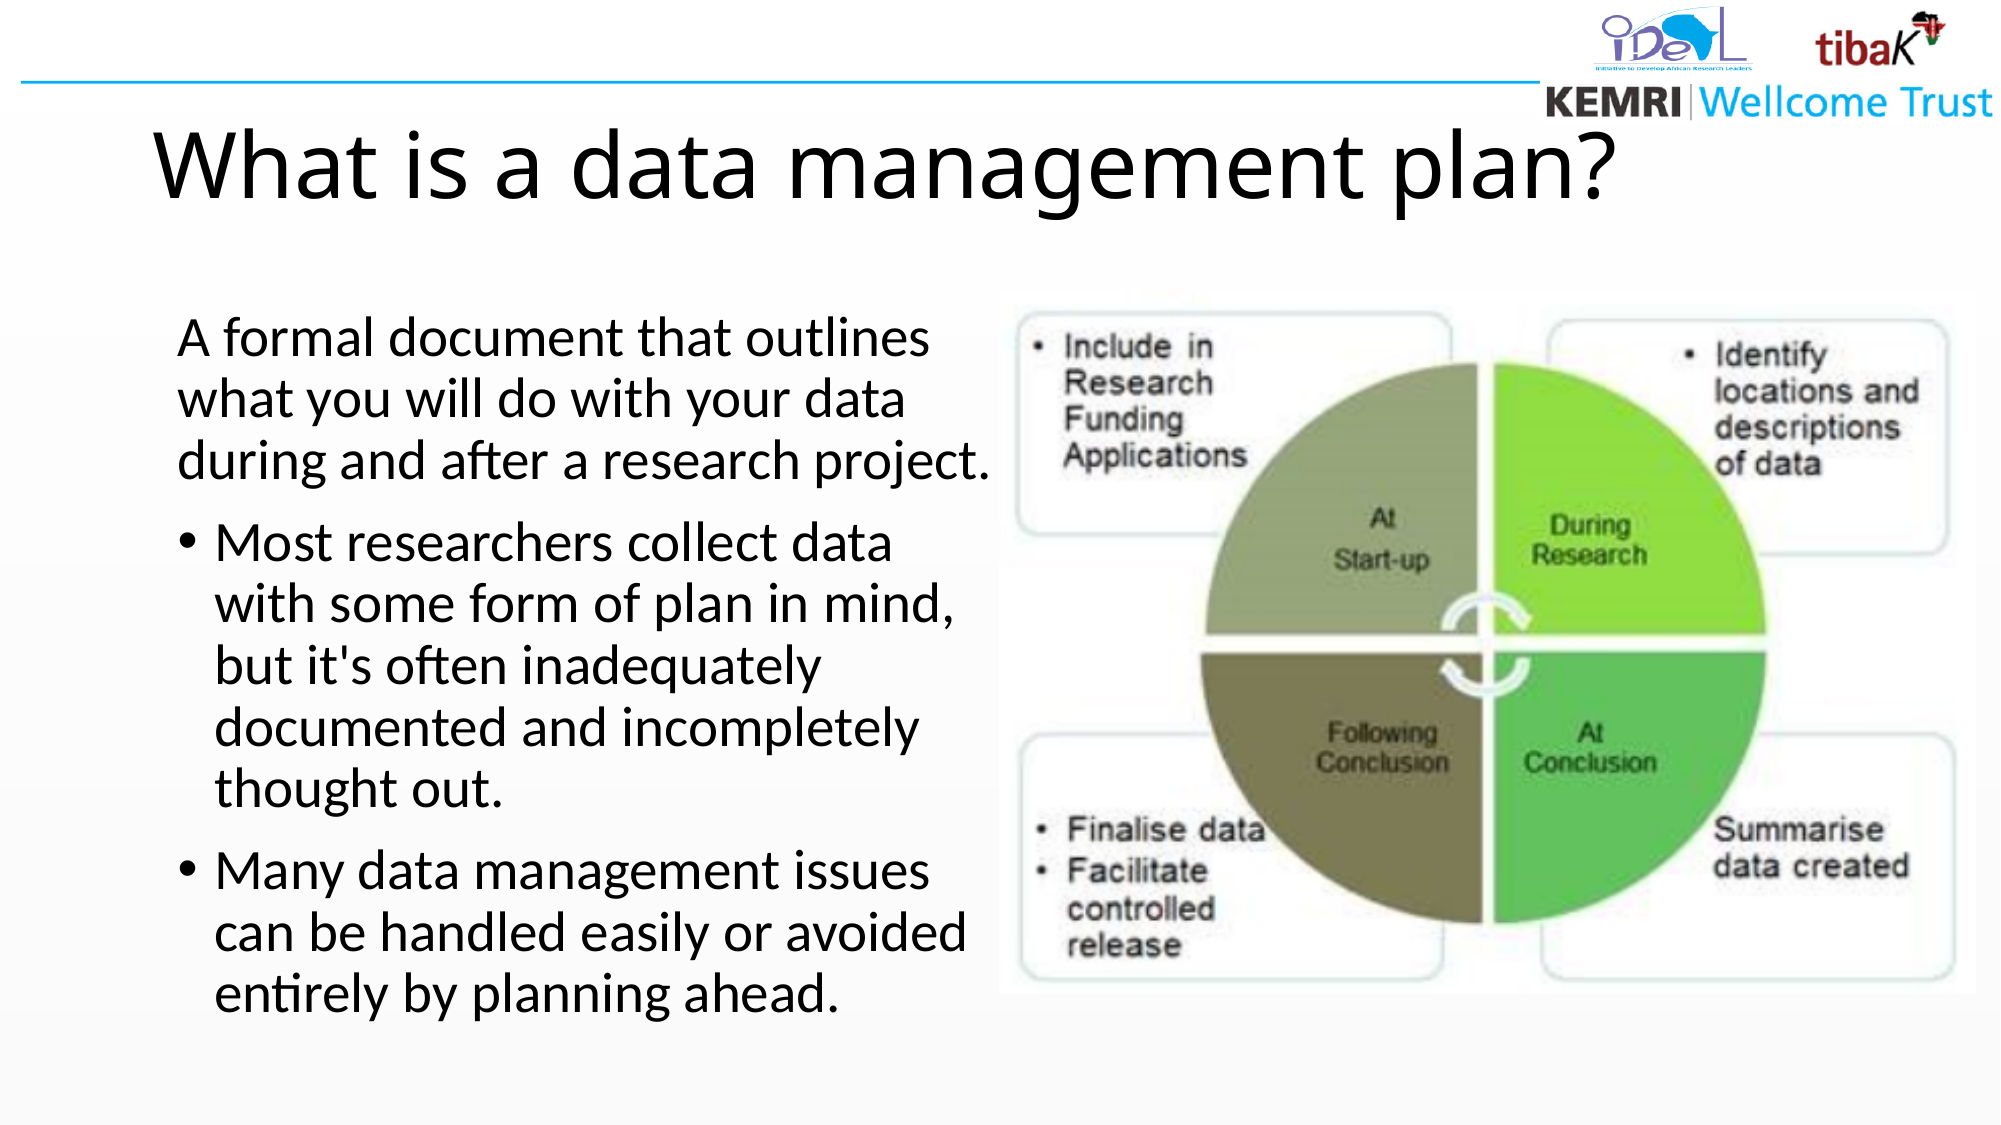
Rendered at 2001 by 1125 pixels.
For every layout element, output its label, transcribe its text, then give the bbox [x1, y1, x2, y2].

picture [999, 291, 1976, 994]
list A formal document that outlines what you will do with your data during and after a research project. Most researchers collect data with some form of plan in mind, but it's often inadequately documented and incompletely thought out. Many data management issues can be handled easily or avoided entirely by planning ahead. [162, 299, 1021, 1090]
picture [1540, 0, 2000, 124]
title What is a data management plan? [137, 59, 1863, 278]
